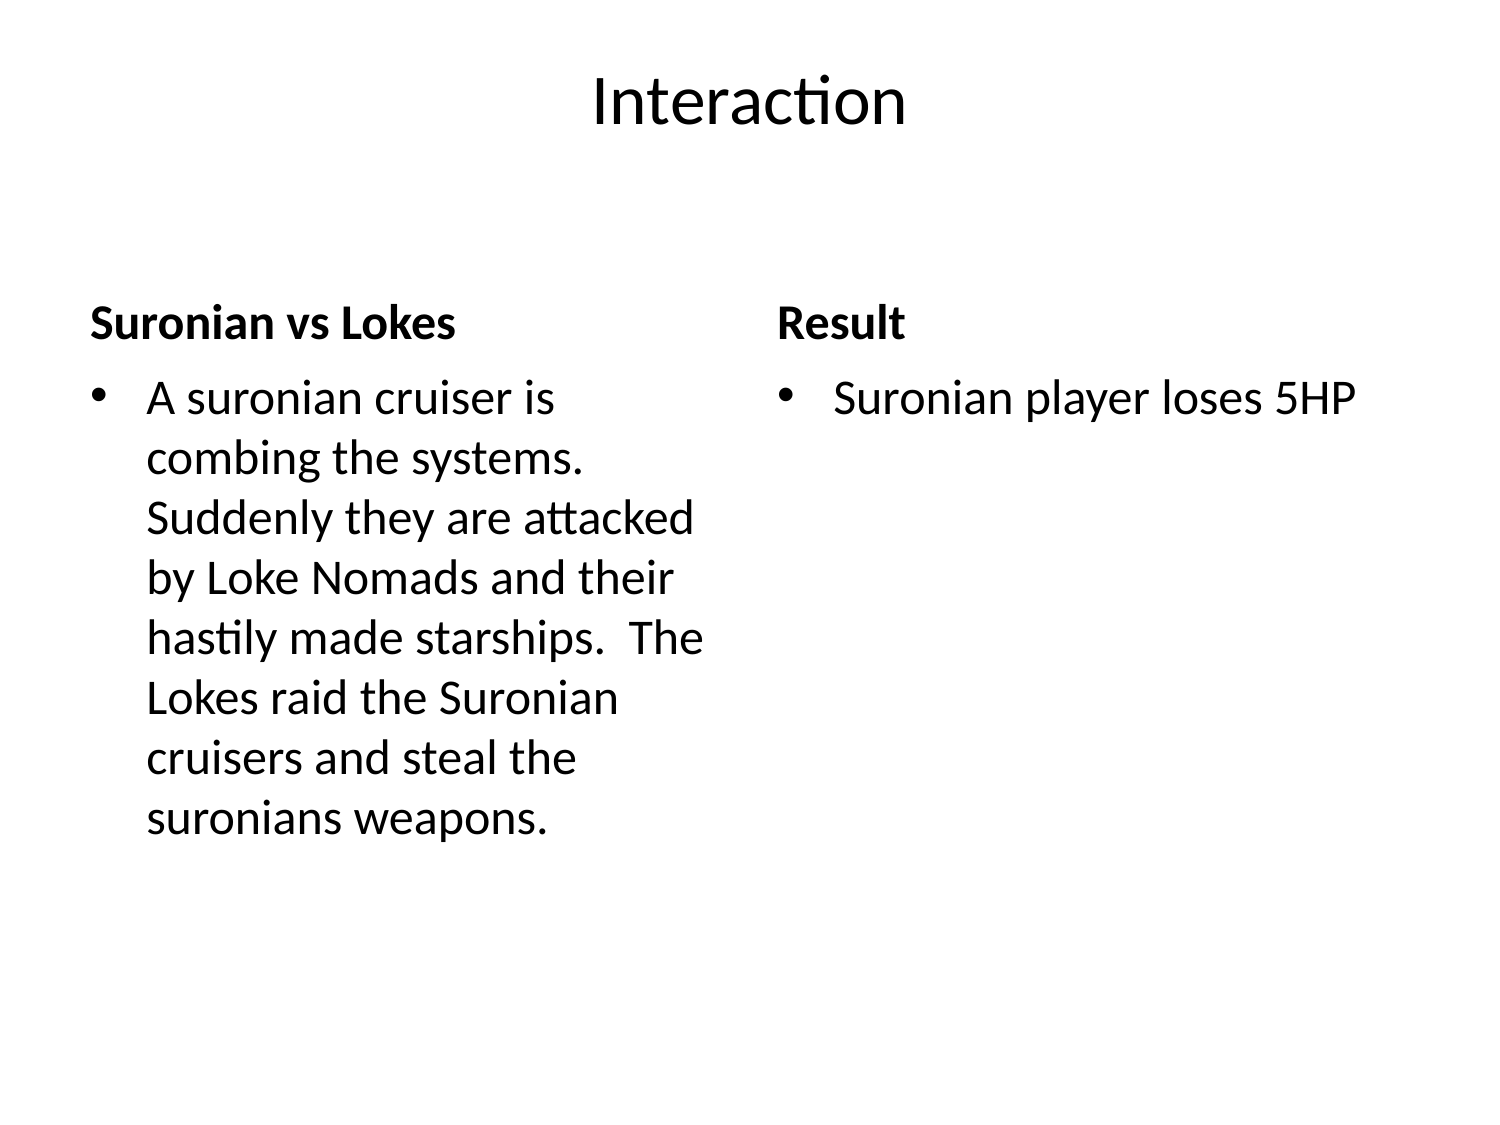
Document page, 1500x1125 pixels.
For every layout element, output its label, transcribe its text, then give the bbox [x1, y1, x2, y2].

list Suronian vs Lokes [75, 251, 738, 356]
title Interaction [75, 45, 1425, 233]
list Result [761, 251, 1425, 356]
list Suronian player loses 5HP [761, 356, 1425, 1005]
list A suronian cruiser is combing the systems. Suddenly they are attacked by Loke Nomads and their hastily made starships. The Lokes raid the Suronian cruisers and steal the suronians weapons. [75, 356, 738, 1005]
